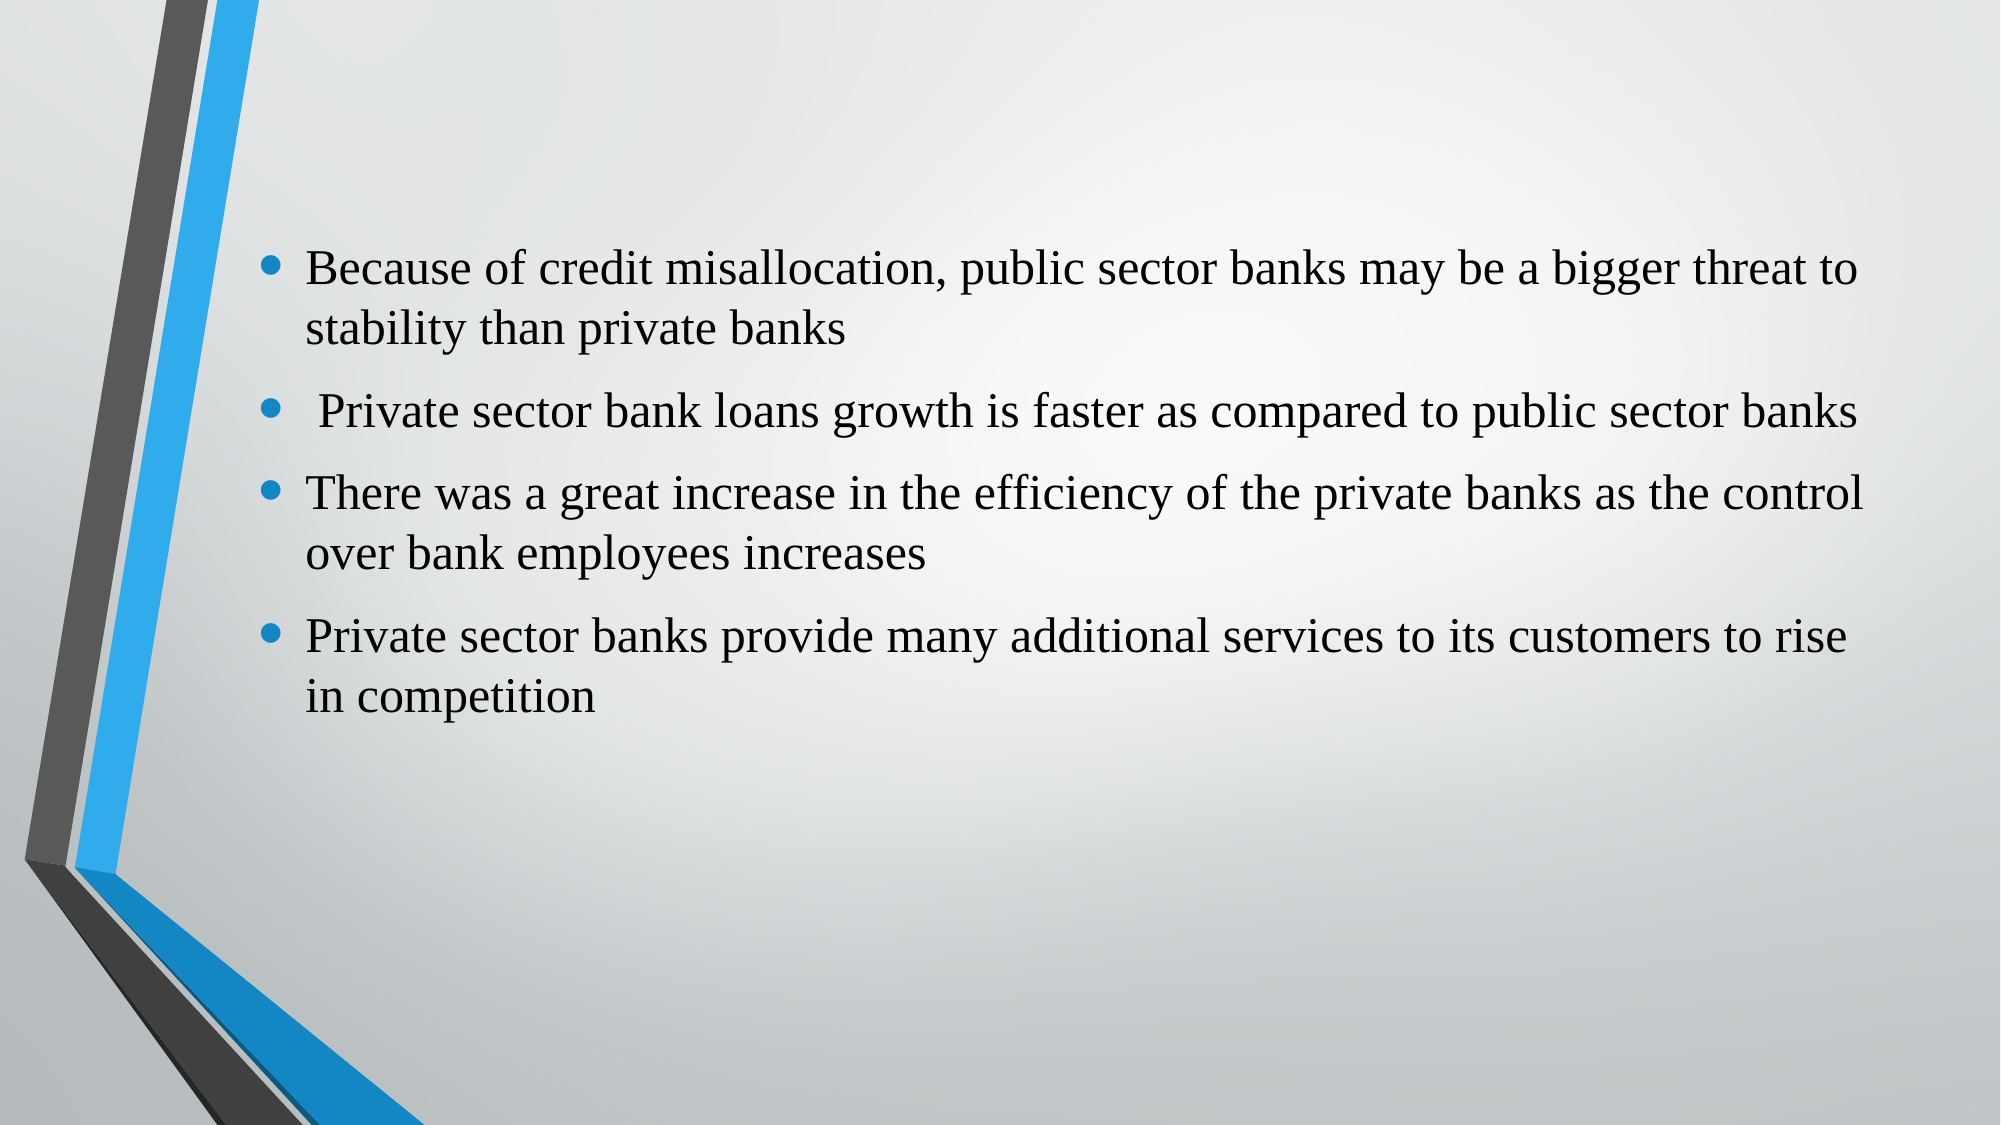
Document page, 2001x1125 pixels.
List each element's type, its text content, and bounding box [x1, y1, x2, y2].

list Because of credit misallocation, public sector banks may be a bigger threat to stability than private banks Private sector bank loans growth is faster as compared to public sector banks There was a great increase in the efficiency of the private banks as the control over bank employees increases Private sector banks provide many additional services to its customers to rise in competition [243, 66, 1887, 950]
